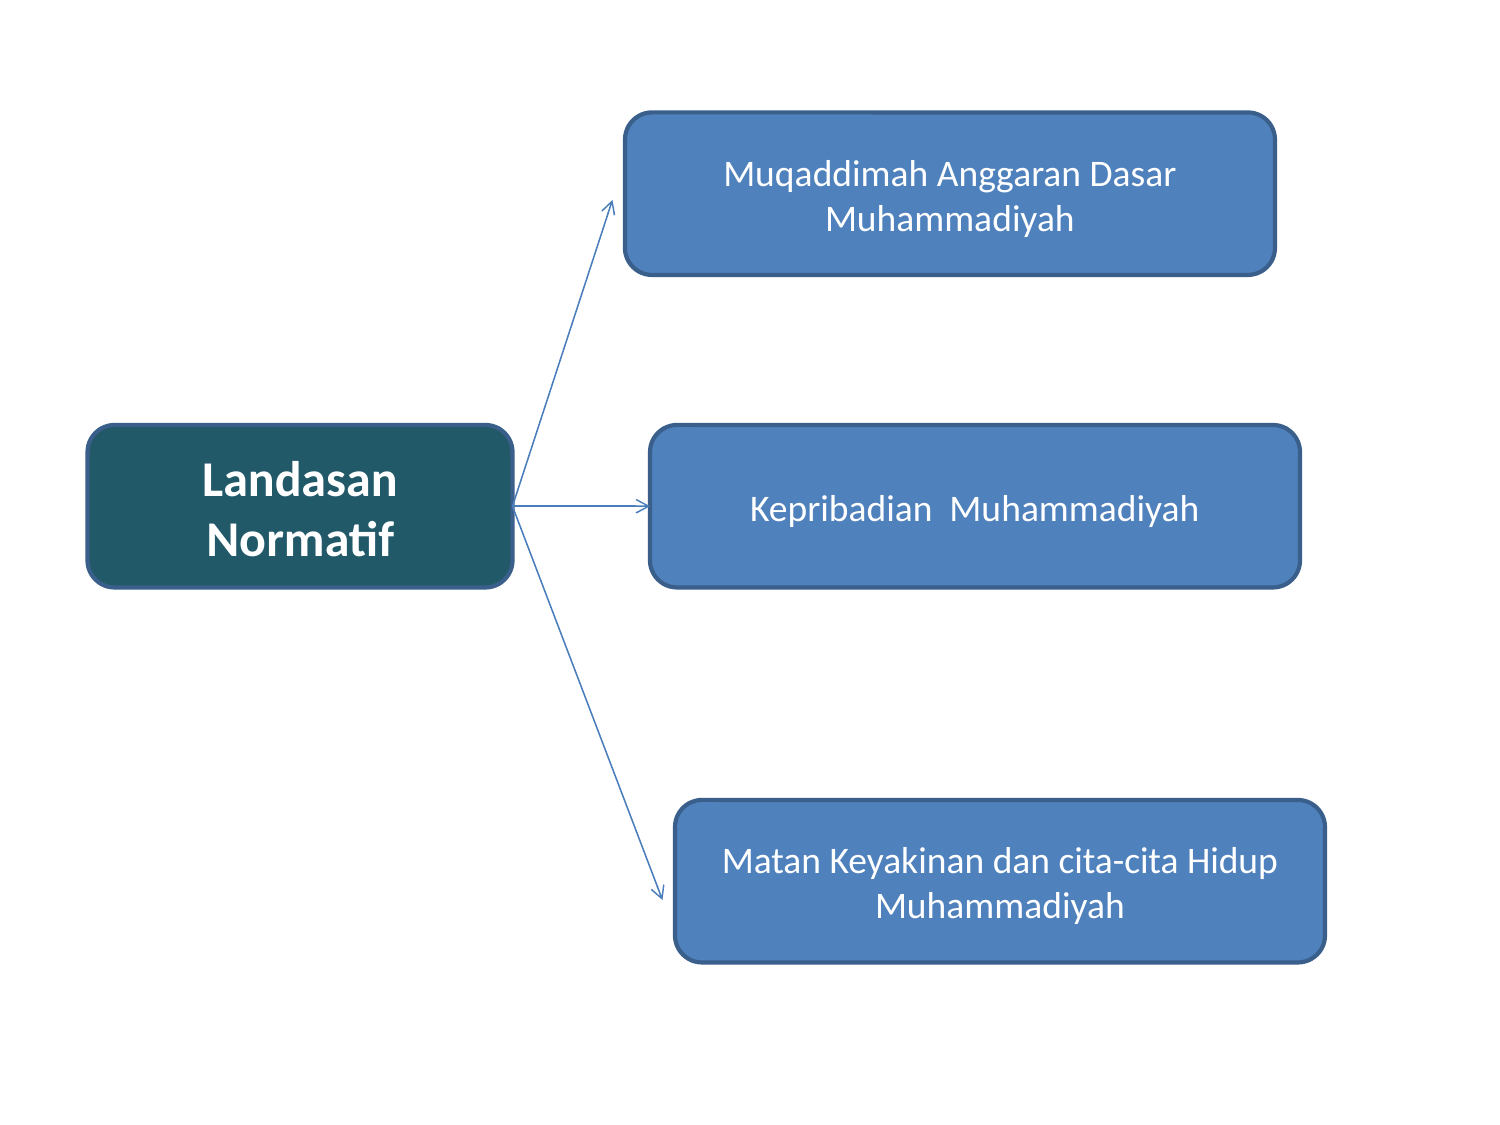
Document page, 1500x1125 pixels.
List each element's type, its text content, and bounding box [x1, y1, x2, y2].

text_box Kepribadian Muhammadiyah [647, 422, 1303, 590]
text_box Muqaddimah Anggaran Dasar Muhammadiyah [622, 110, 1278, 278]
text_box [512, 505, 663, 901]
text_box Matan Keyakinan dan cita-cita Hidup Muhammadiyah [672, 797, 1328, 965]
text_box Landasan Normatif [85, 422, 507, 590]
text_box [512, 199, 613, 504]
